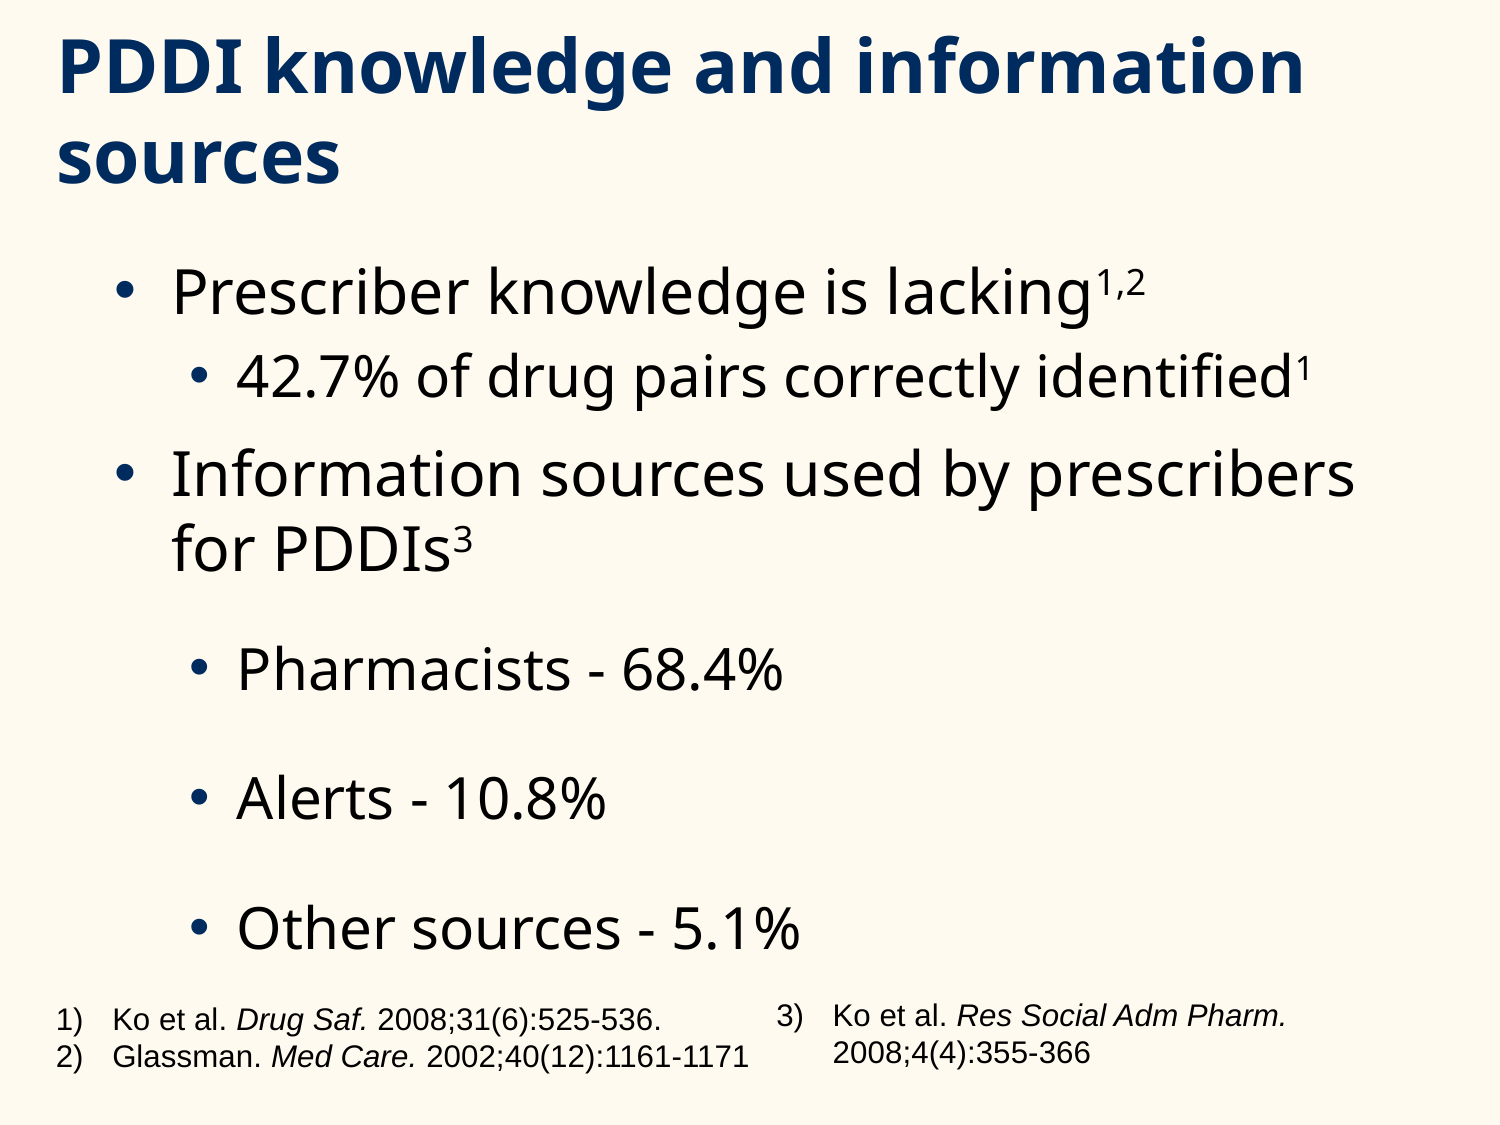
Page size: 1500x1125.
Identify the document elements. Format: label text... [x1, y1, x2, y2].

text_box Ko et al. Drug Saf. 2008;31(6):525-536. Glassman. Med Care. 2002;40(12):1161-1171 [41, 991, 767, 1082]
title PDDI knowledge and information sources [41, 34, 1464, 184]
text_box Ko et al. Res Social Adm Pharm. 2008;4(4):355-366 [761, 987, 1500, 1078]
list Prescriber knowledge is lacking1,2 42.7% of drug pairs correctly identified1 Information sources used by prescribers for PDDIs3 Pharmacists - 68.4% Alerts - 10.8% Other sources - 5.1% [99, 244, 1463, 847]
